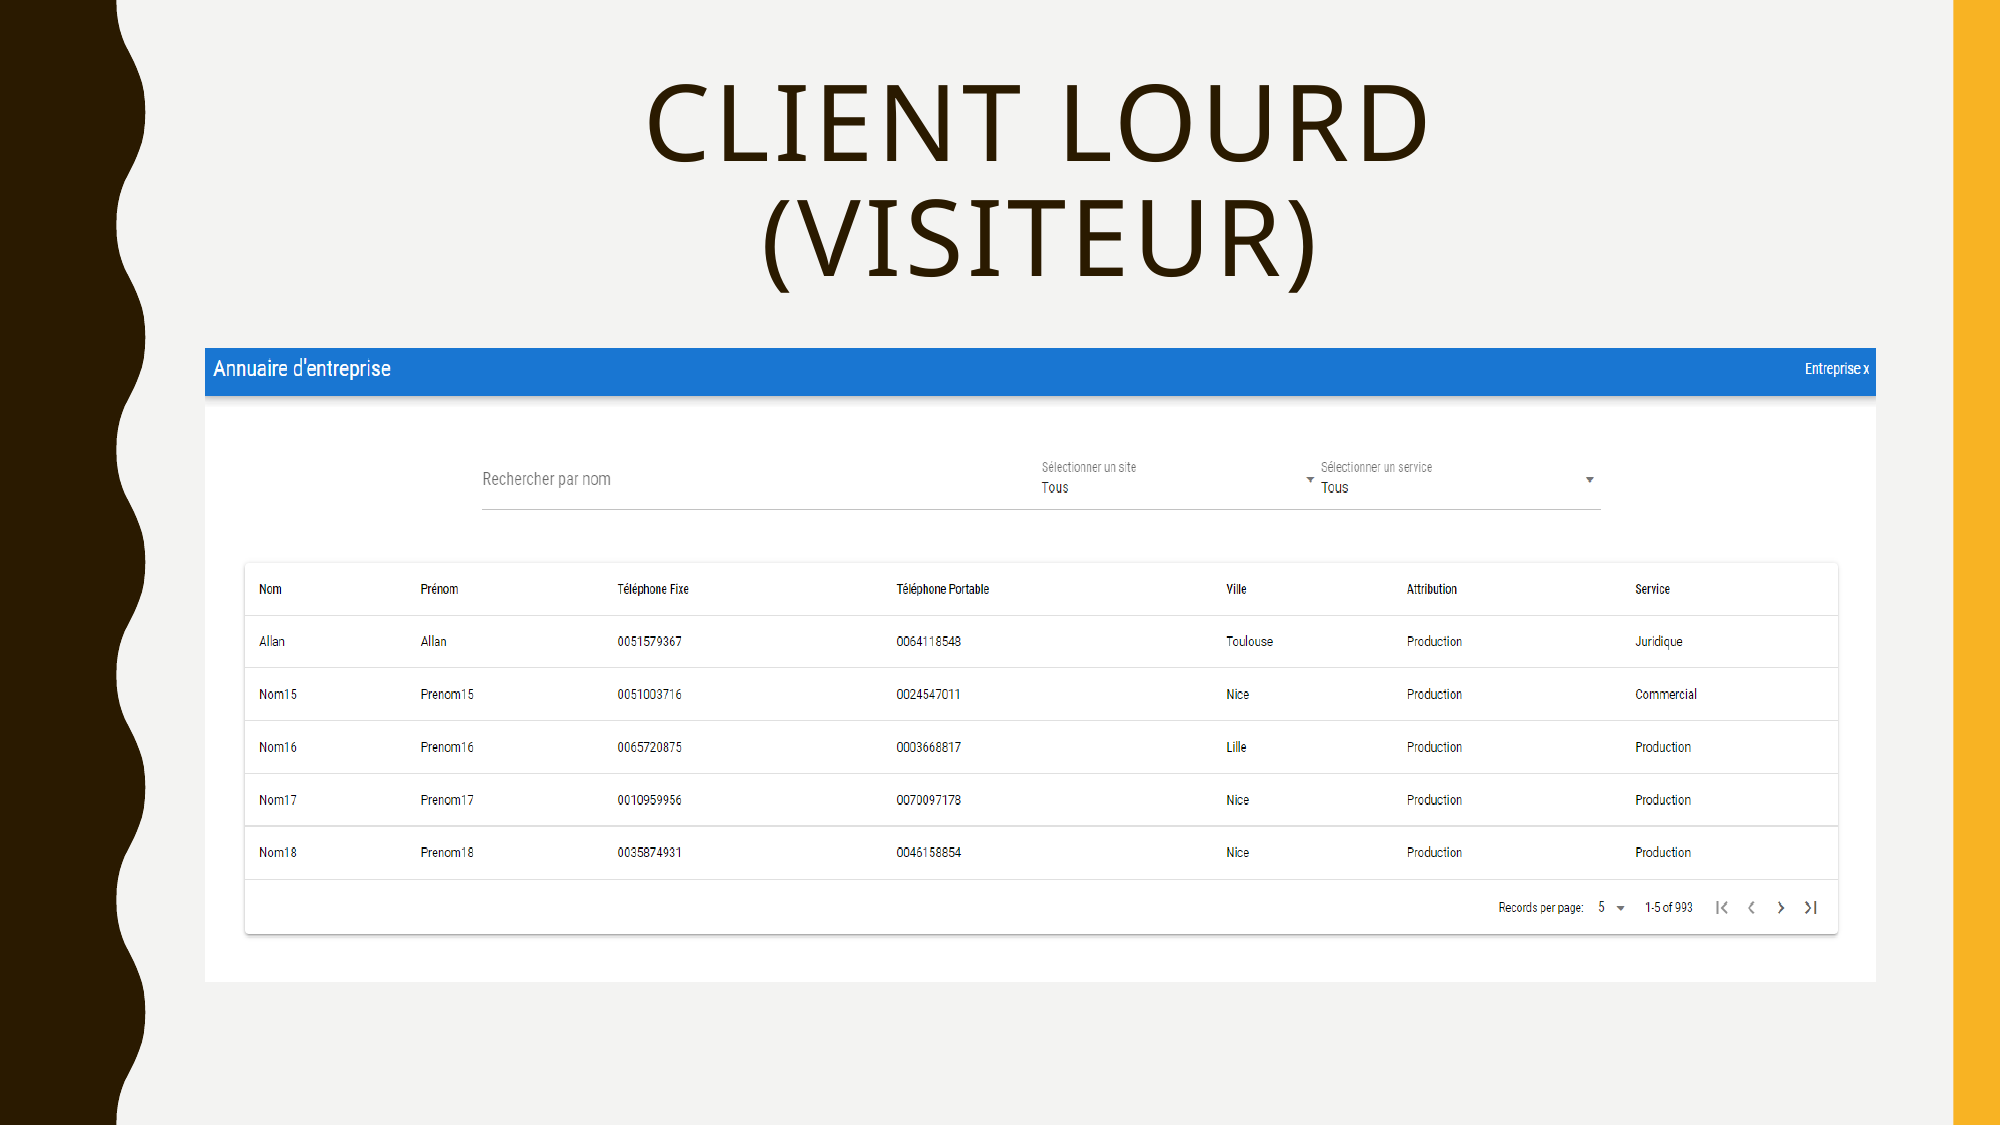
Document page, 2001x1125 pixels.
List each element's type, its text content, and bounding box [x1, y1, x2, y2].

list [205, 348, 1876, 982]
title Client lourd (visiteur) [205, 62, 1875, 308]
